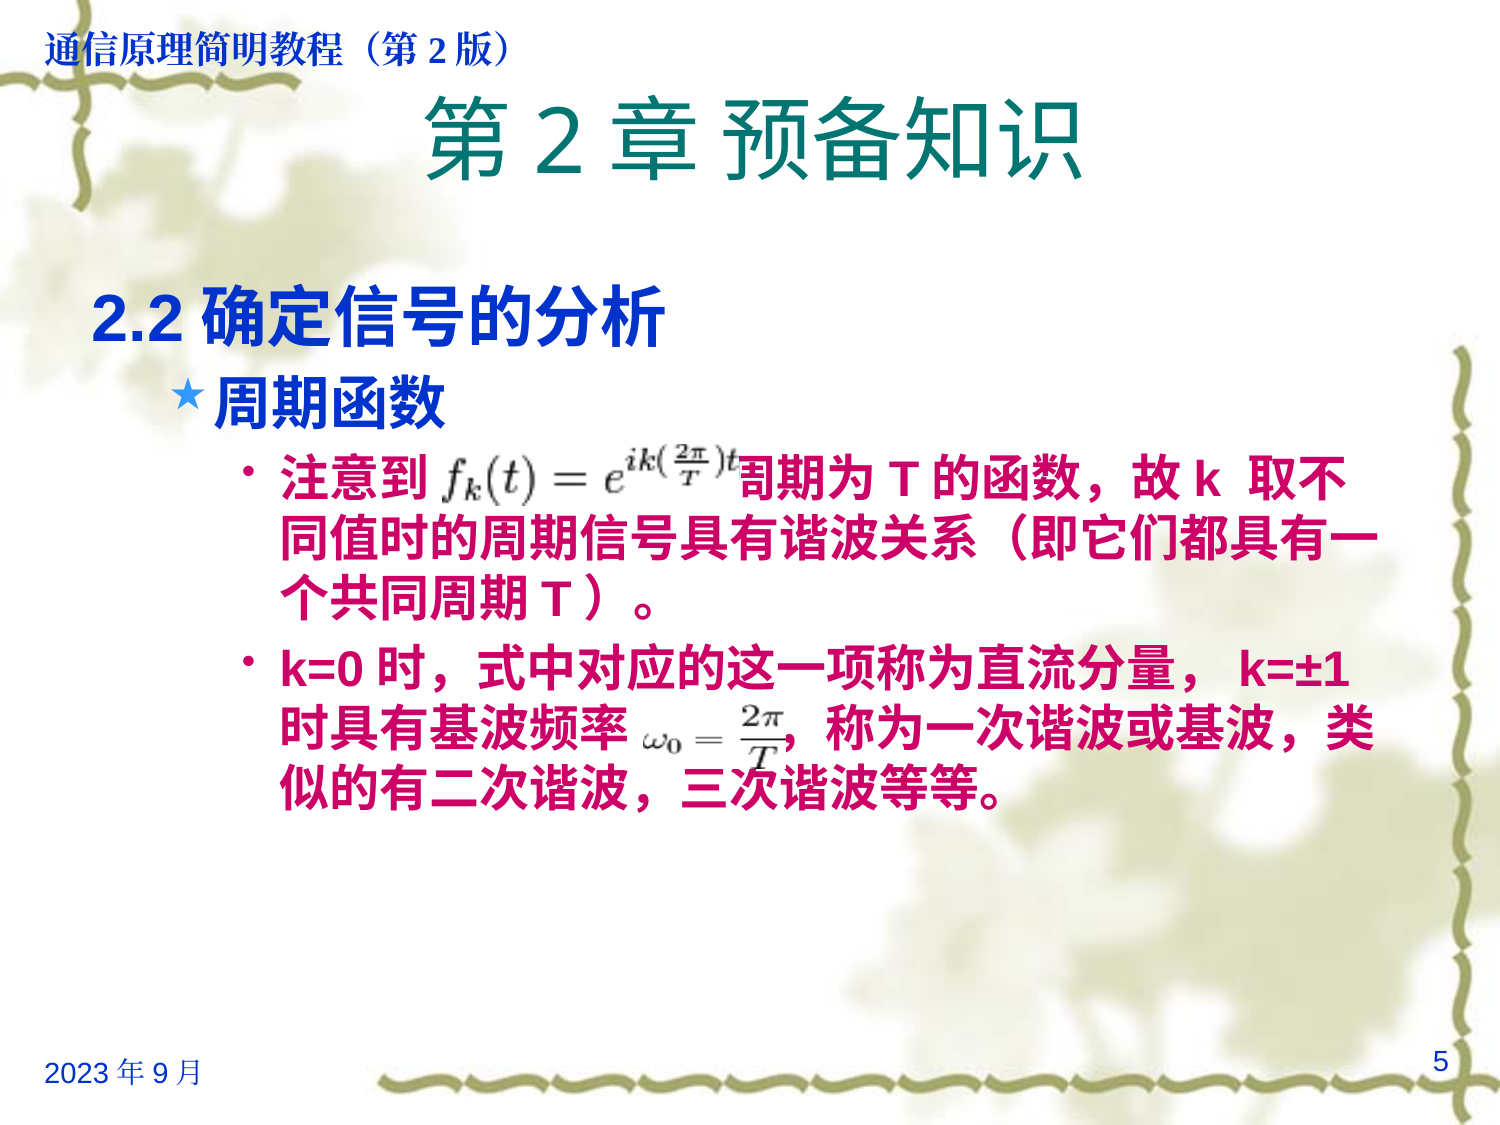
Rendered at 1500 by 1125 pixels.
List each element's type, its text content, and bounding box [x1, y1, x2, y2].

picture [0, 0, 1500, 1125]
footer 5 [1399, 1034, 1483, 1090]
title 第2章 预备知识 [53, 42, 1455, 231]
list 2.2确定信号的分析 周期函数 注意到 是周期为T的函数，故k 取不同值时的周期信号具有谐波关系（即它们都具有一个共同周期T）。 k=0时，式中对应的这一项称为直流分量，k=±1 时具有基波频率 ，称为一次谐波或基波，类似的有二次谐波，三次谐波等等。 [76, 267, 1412, 1024]
